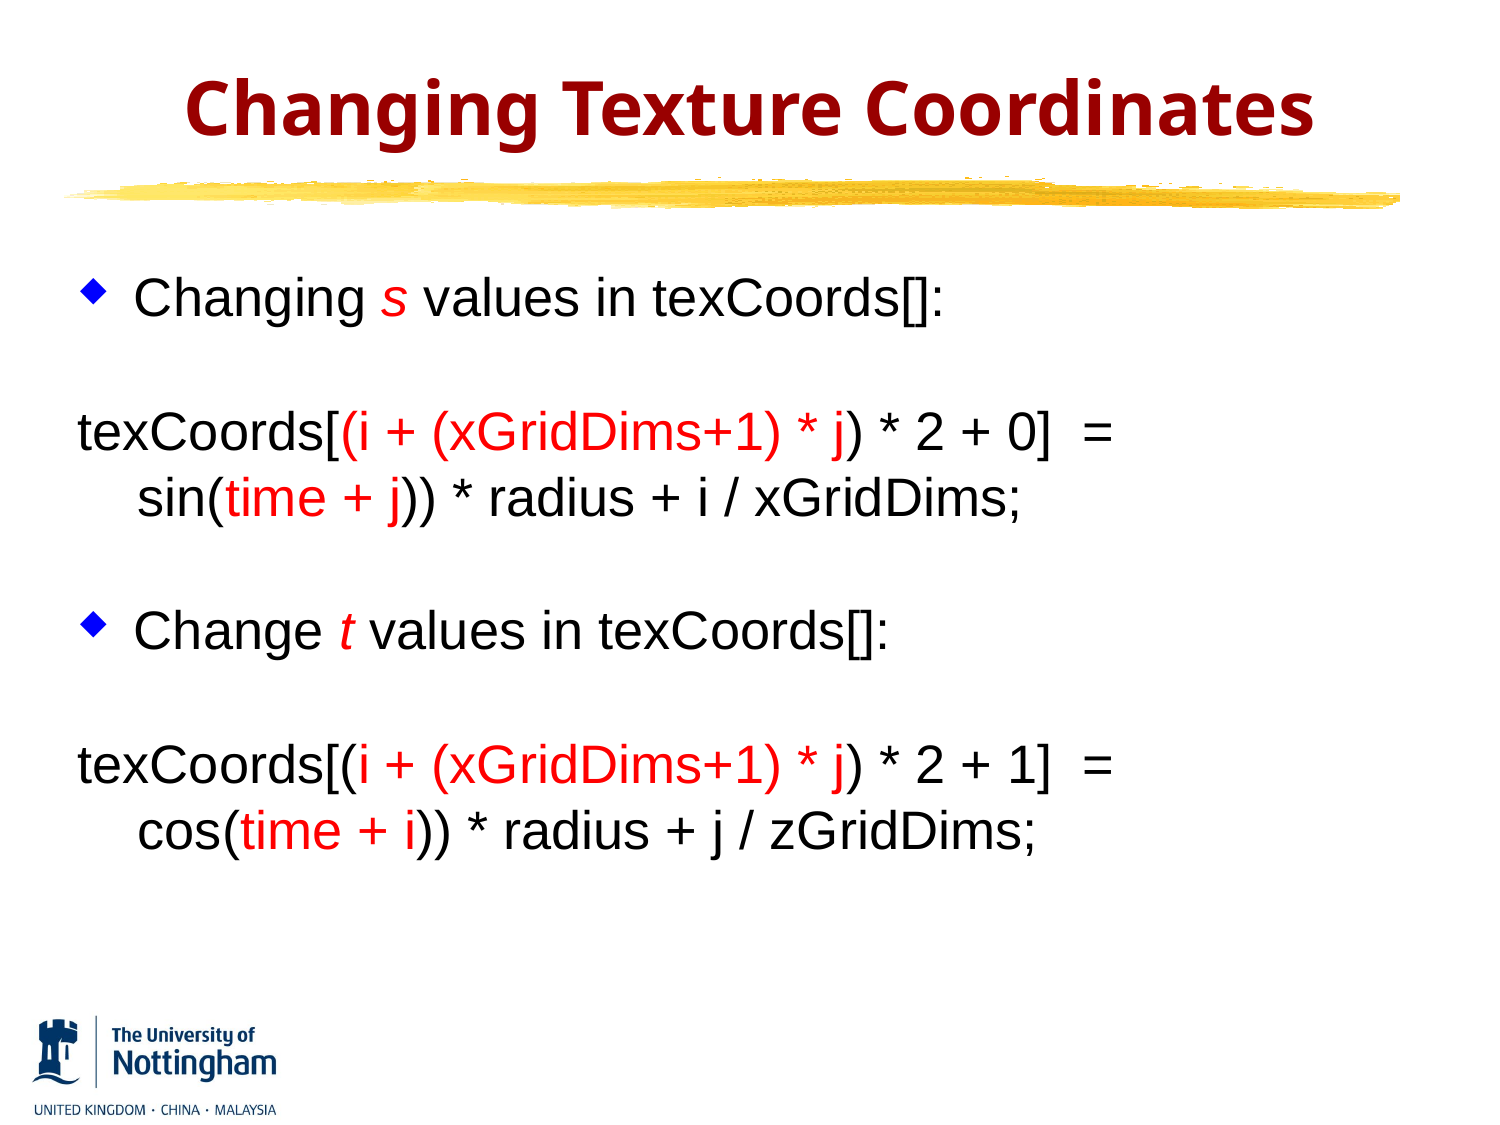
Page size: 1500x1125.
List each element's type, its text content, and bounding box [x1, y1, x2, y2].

list Changing s values in texCoords[]: texCoords[(i + (xGridDims+1) * j) * 2 + 0] = sin(time + j)) * radius + i / xGridDims; Change t values in texCoords[]: texCoords[(i + (xGridDims+1) * j) * 2 + 1] = cos(time + i)) * radius + j / zGridDims; [62, 262, 1463, 976]
picture [64, 172, 1400, 216]
title Changing Texture Coordinates [112, 37, 1388, 173]
picture [23, 1011, 293, 1125]
